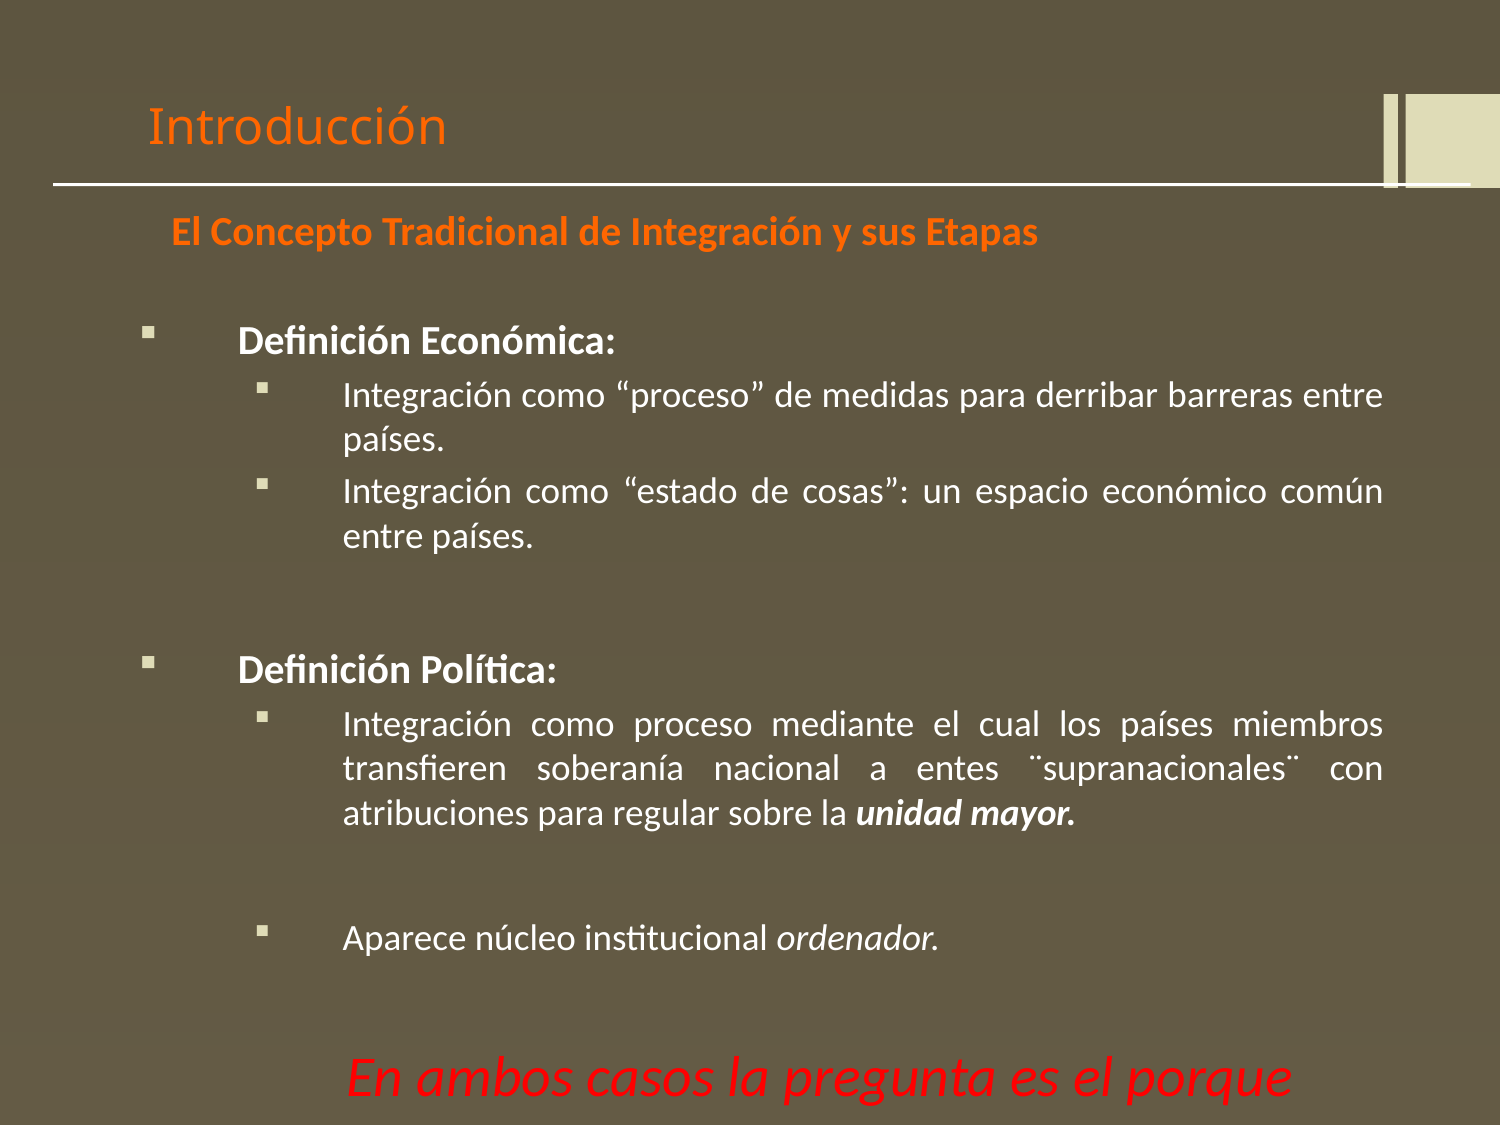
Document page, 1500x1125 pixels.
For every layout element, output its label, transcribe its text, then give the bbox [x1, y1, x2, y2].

list El Concepto Tradicional de Integración y sus Etapas Definición Económica: Integración como “proceso” de medidas para derribar barreras entre países. Integración como “estado de cosas”: un espacio económico común entre países. Definición Política: Integración como proceso mediante el cual los países miembros transfieren soberanía nacional a entes ¨supranacionales¨ con atribuciones para regular sobre la unidad mayor. Aparece núcleo institucional ordenador. En ambos casos la pregunta es el porque [123, 196, 1400, 1125]
title Introducción [29, 78, 1069, 162]
